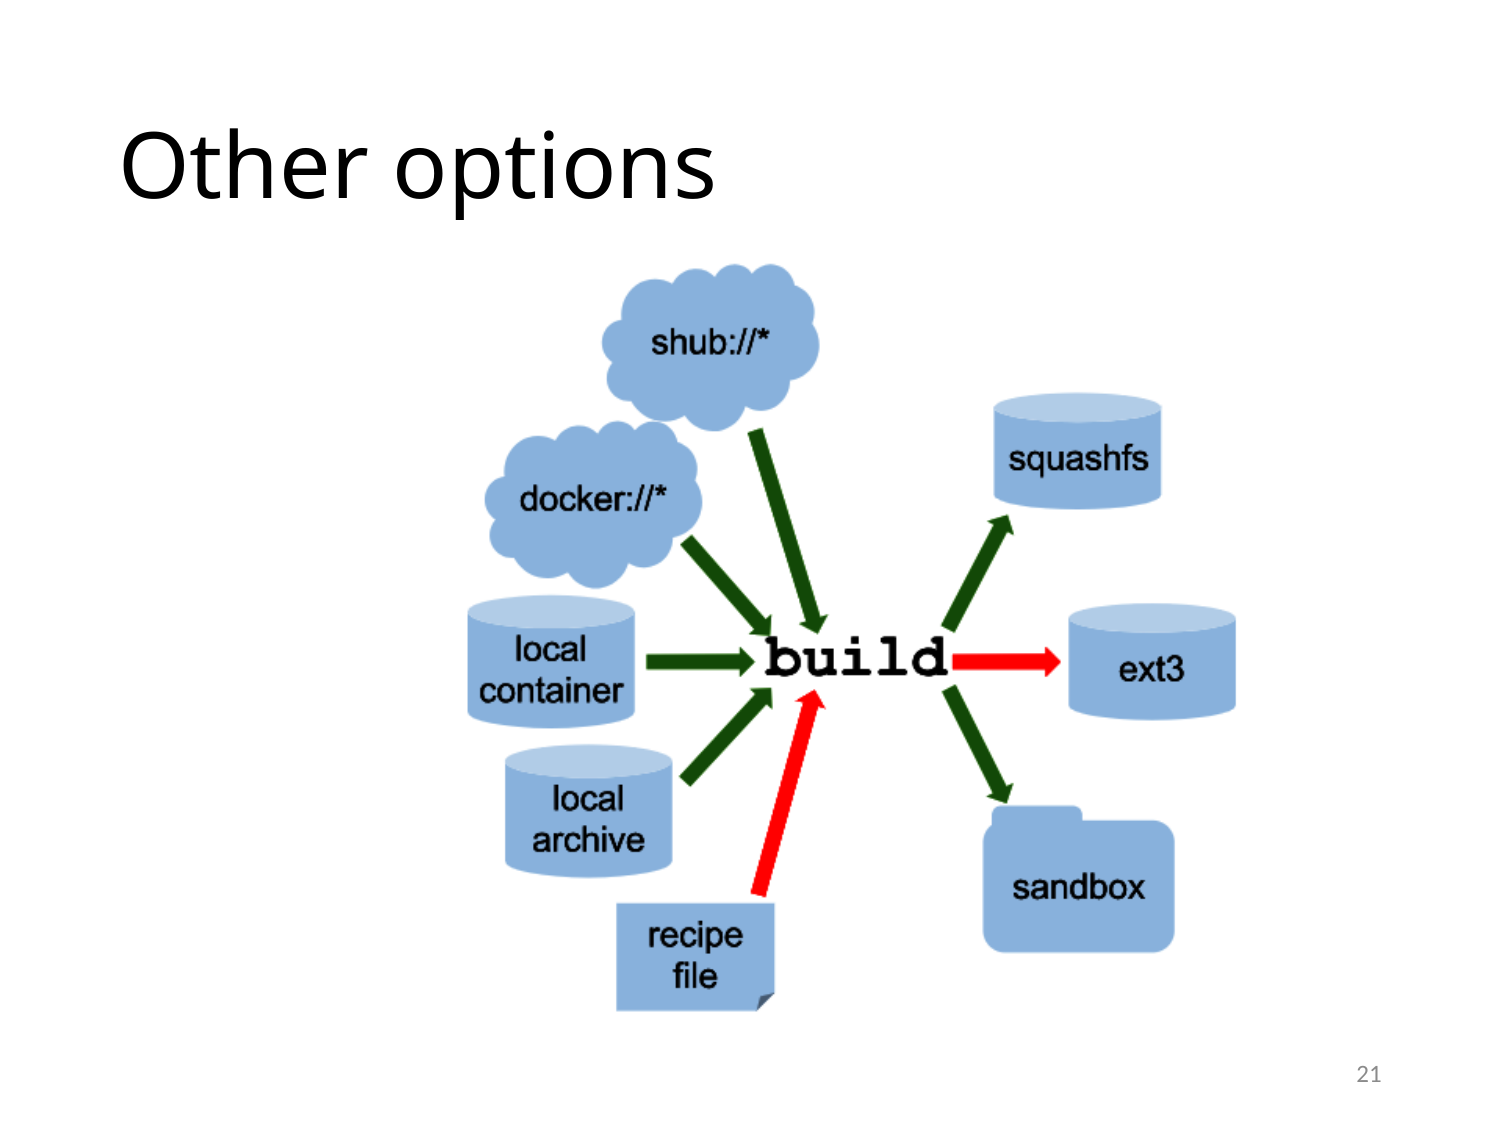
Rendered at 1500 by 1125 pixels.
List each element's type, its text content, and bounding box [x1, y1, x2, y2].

slide_number 21 [1059, 1042, 1397, 1103]
title Other options [103, 59, 1397, 278]
picture [410, 236, 1258, 1043]
